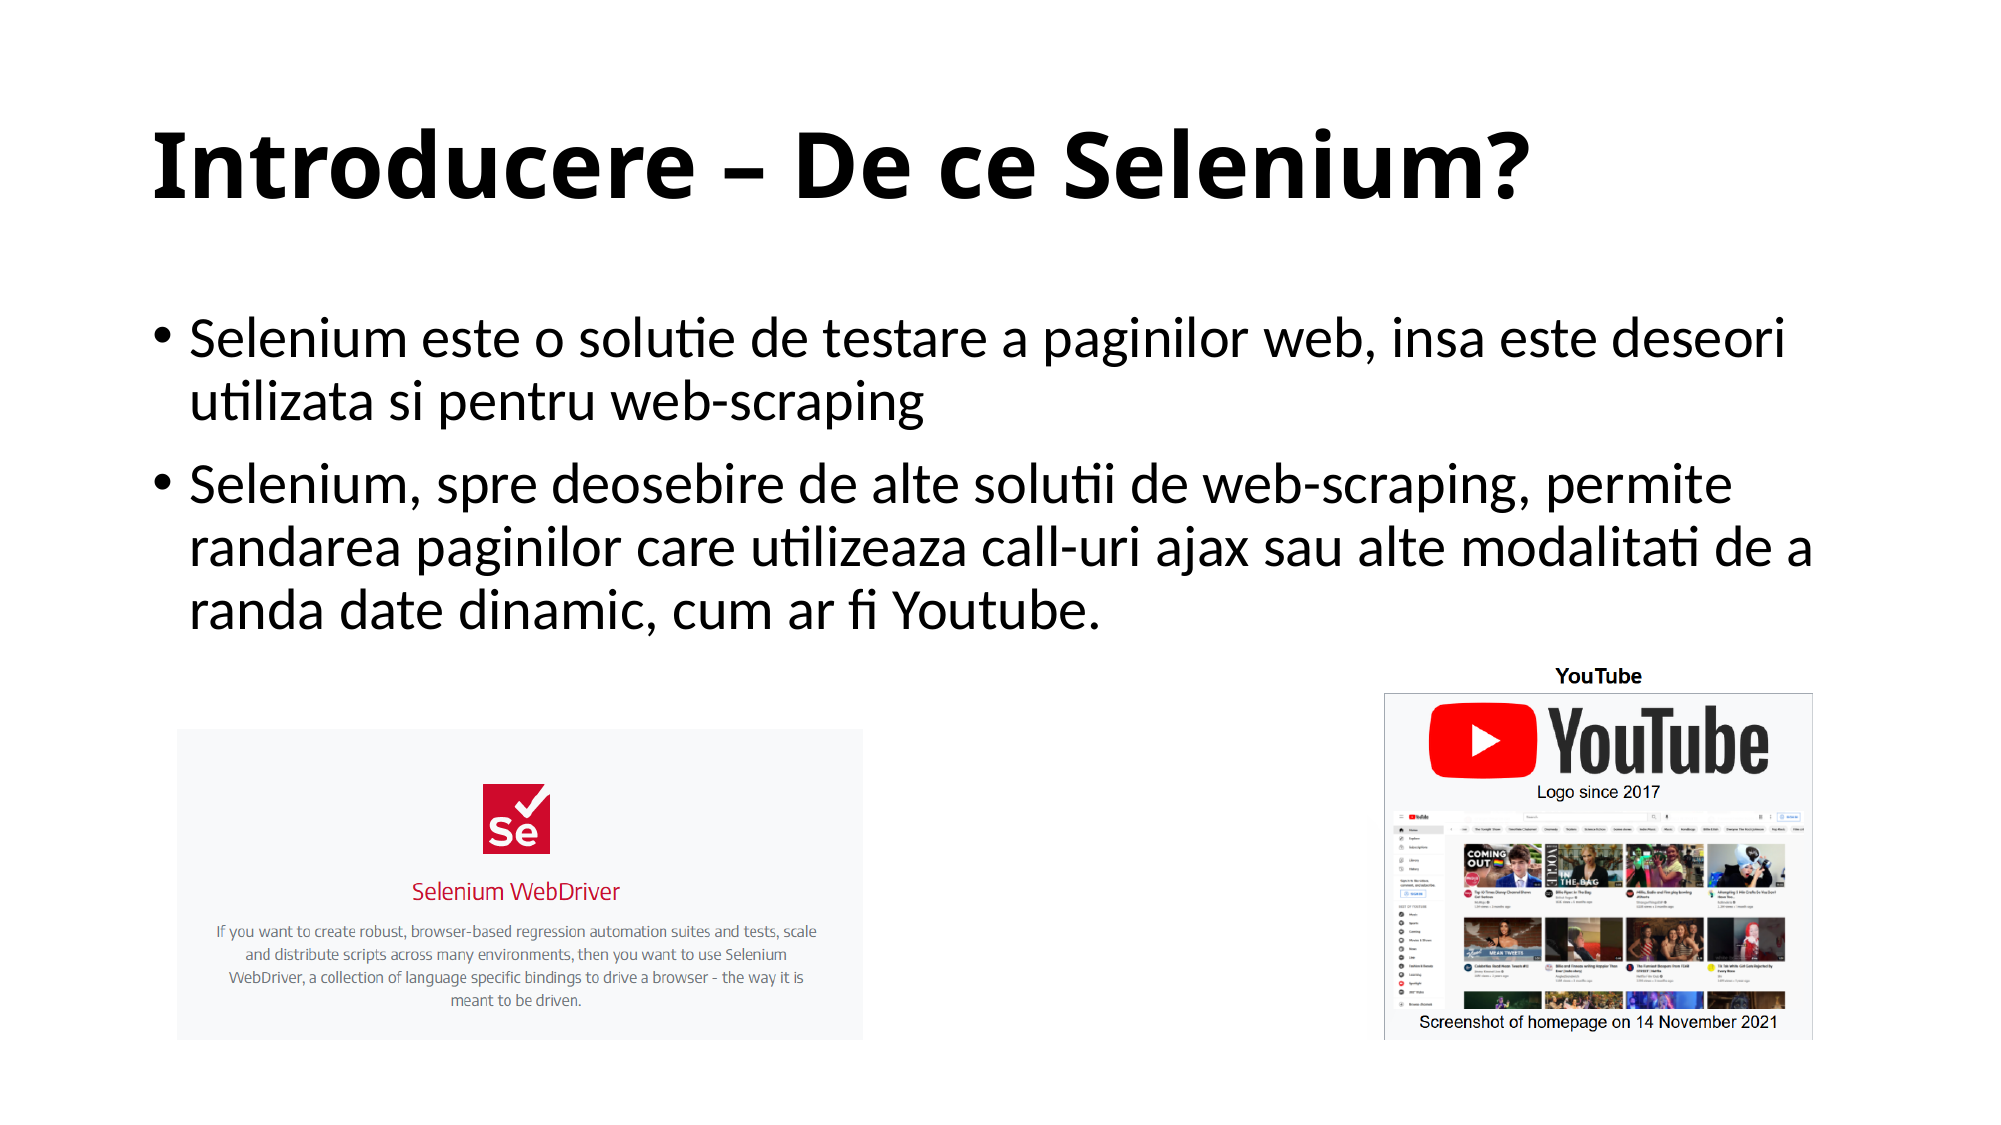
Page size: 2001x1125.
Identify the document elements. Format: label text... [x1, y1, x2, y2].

title Introducere – De ce Selenium? [137, 59, 1863, 278]
picture [177, 729, 863, 1040]
picture [1367, 646, 1829, 1040]
list Selenium este o solutie de testare a paginilor web, insa este deseori utilizata si pentru web-scraping Selenium, spre deosebire de alte solutii de web-scraping, permite randarea paginilor care utilizeaza call-uri ajax sau alte modalitati de a randa date dinamic, cum ar fi Youtube. [137, 299, 1863, 664]
